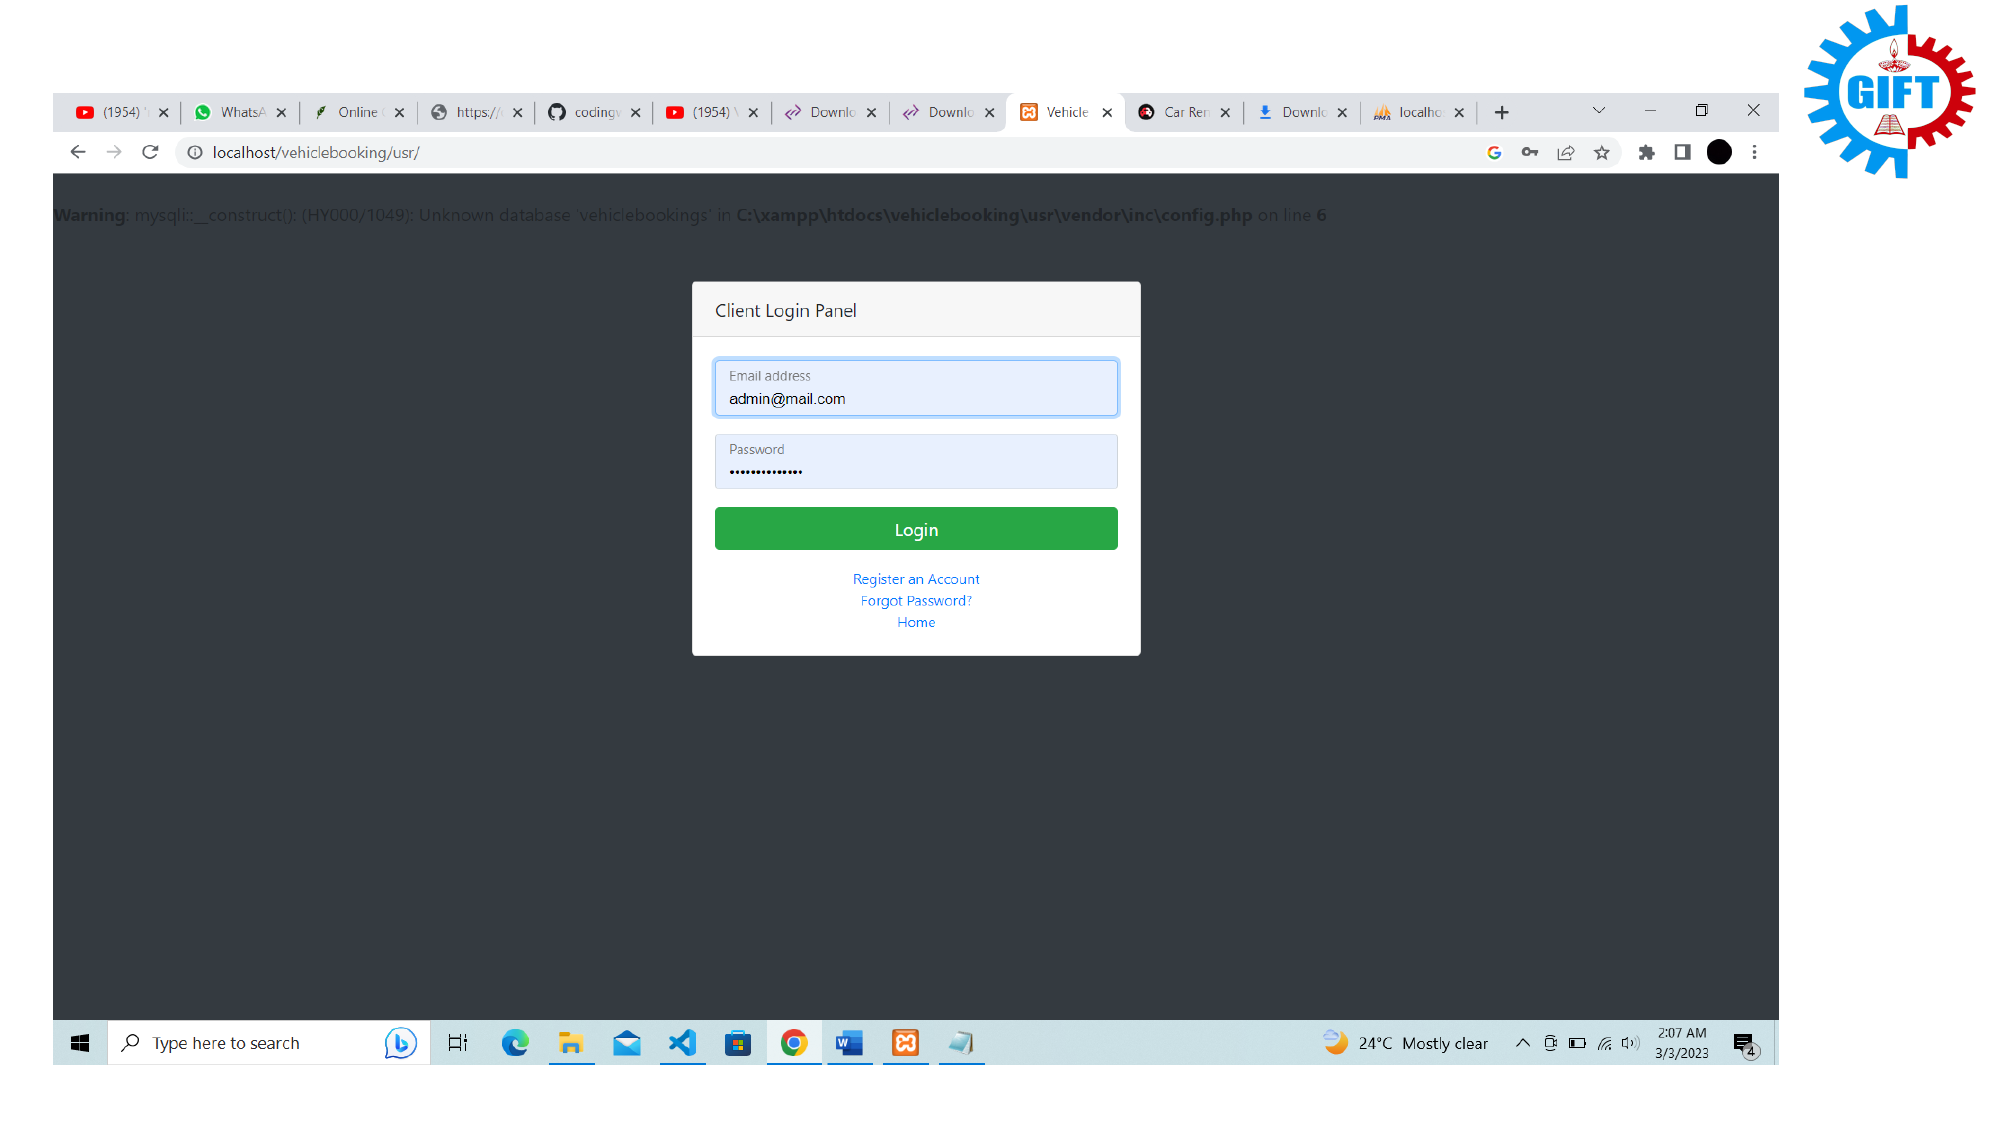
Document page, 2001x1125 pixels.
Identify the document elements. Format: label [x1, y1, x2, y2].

picture [1794, 3, 1984, 185]
picture [53, 93, 1779, 1065]
title [69, 0, 1795, 203]
